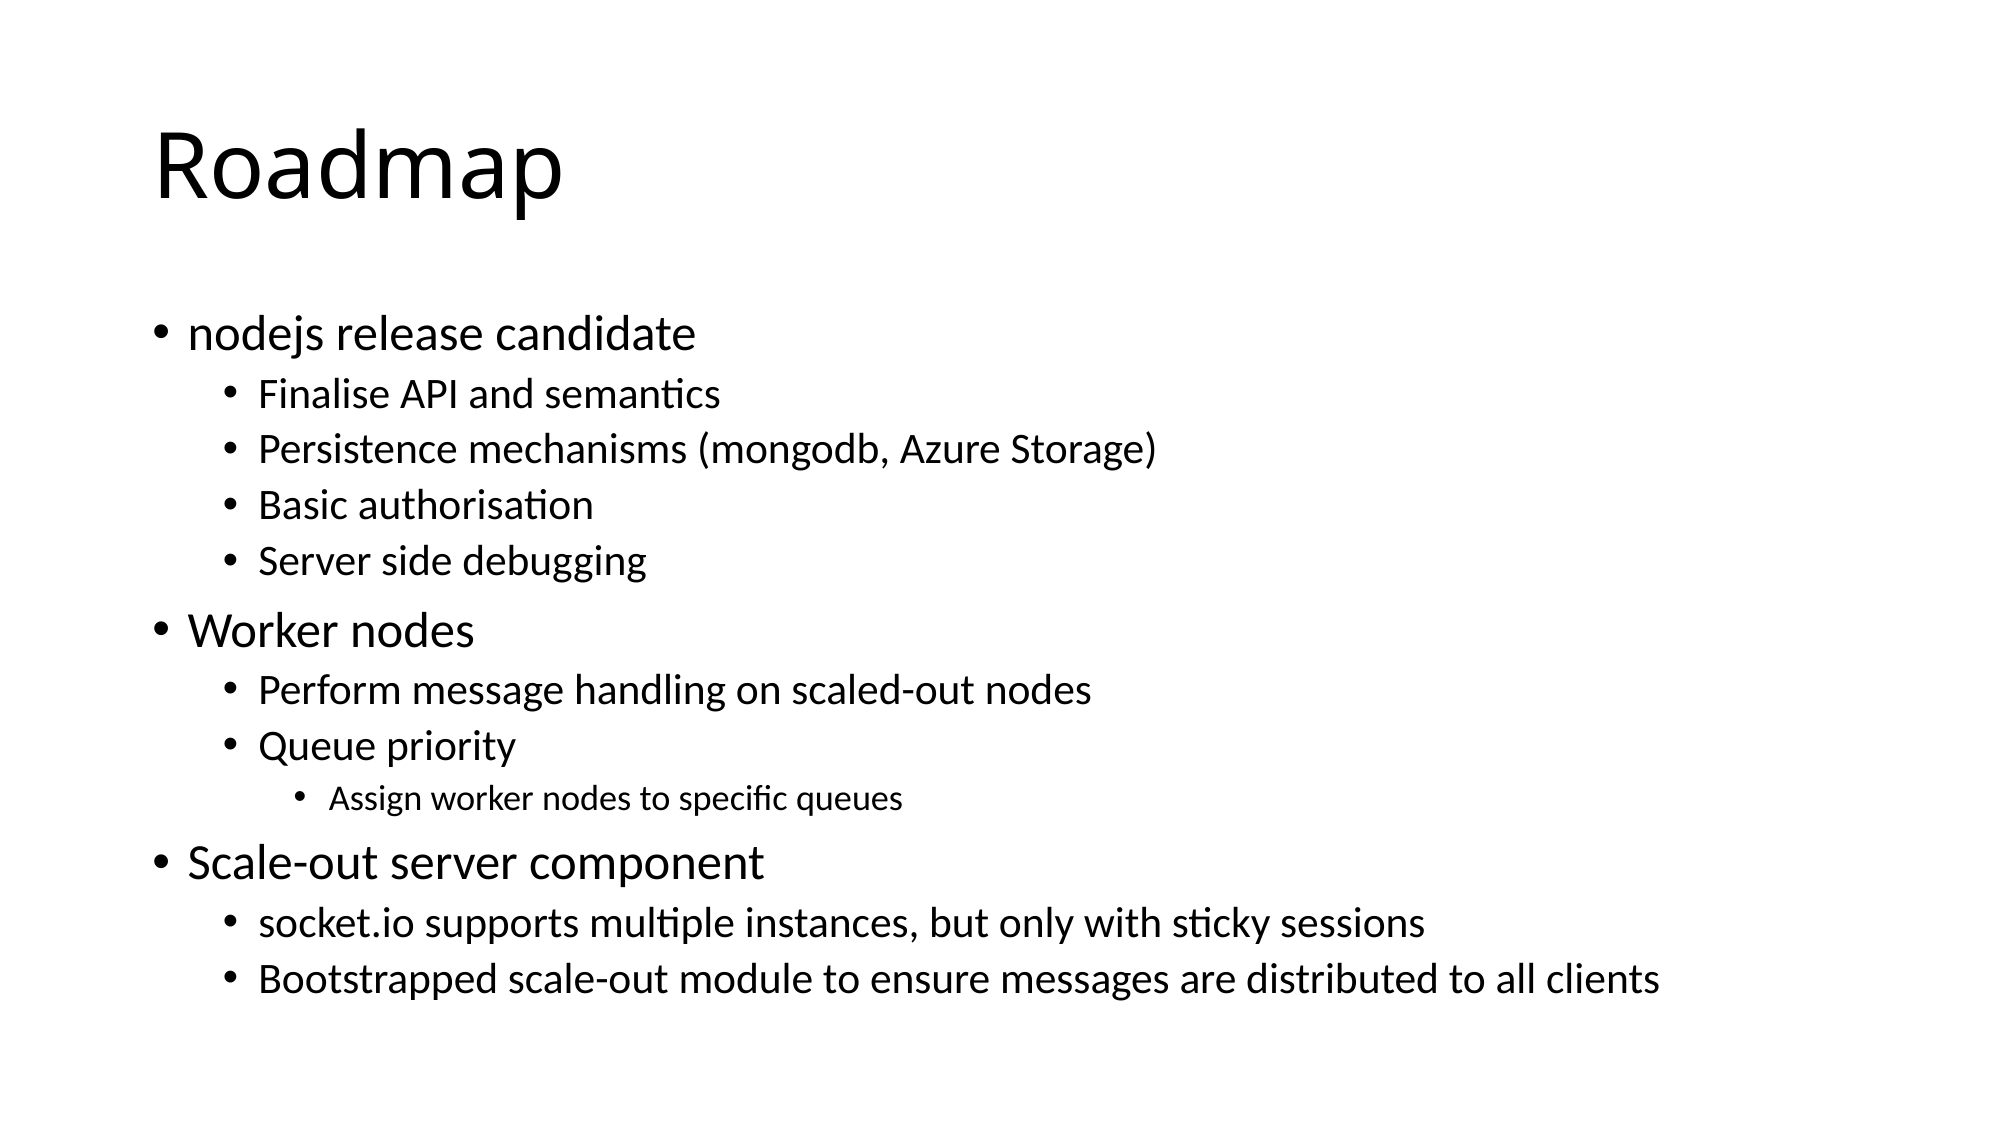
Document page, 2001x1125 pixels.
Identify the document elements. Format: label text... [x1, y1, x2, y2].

list nodejs release candidate Finalise API and semantics Persistence mechanisms (mongodb, Azure Storage) Basic authorisation Server side debugging Worker nodes Perform message handling on scaled-out nodes Queue priority Assign worker nodes to specific queues Scale-out server component socket.io supports multiple instances, but only with sticky sessions Bootstrapped scale-out module to ensure messages are distributed to all clients [137, 299, 1863, 1014]
title Roadmap [137, 59, 1863, 278]
